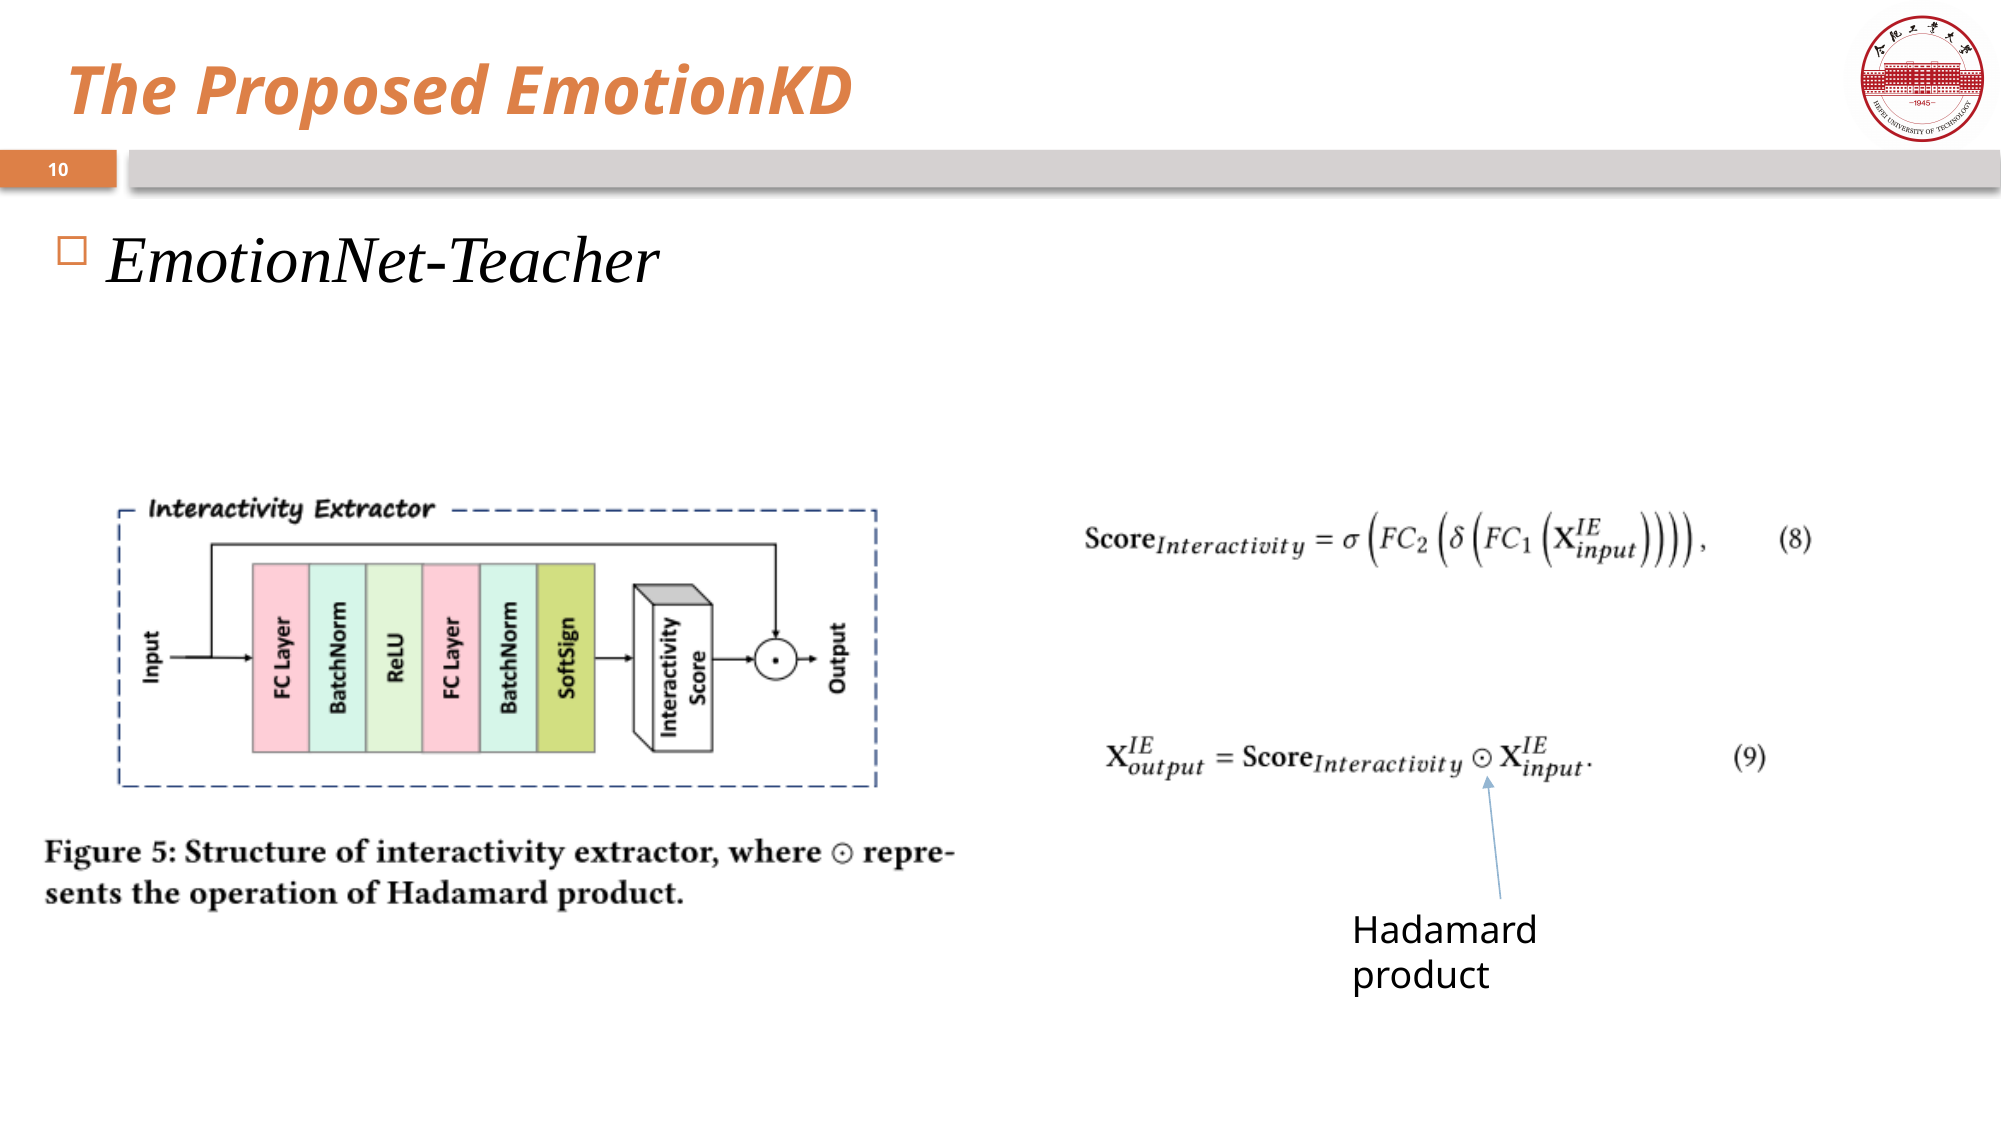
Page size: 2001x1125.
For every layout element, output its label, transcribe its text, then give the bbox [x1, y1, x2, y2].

picture [1843, 0, 2000, 149]
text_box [1486, 775, 1501, 900]
picture [1025, 495, 1822, 582]
list EmotionNet-Teacher [39, 208, 1979, 1024]
title The Proposed EmotionKD [50, 37, 1434, 138]
picture [1066, 708, 1802, 795]
picture [21, 478, 986, 942]
text_box Hadamard product [1337, 899, 1665, 1004]
